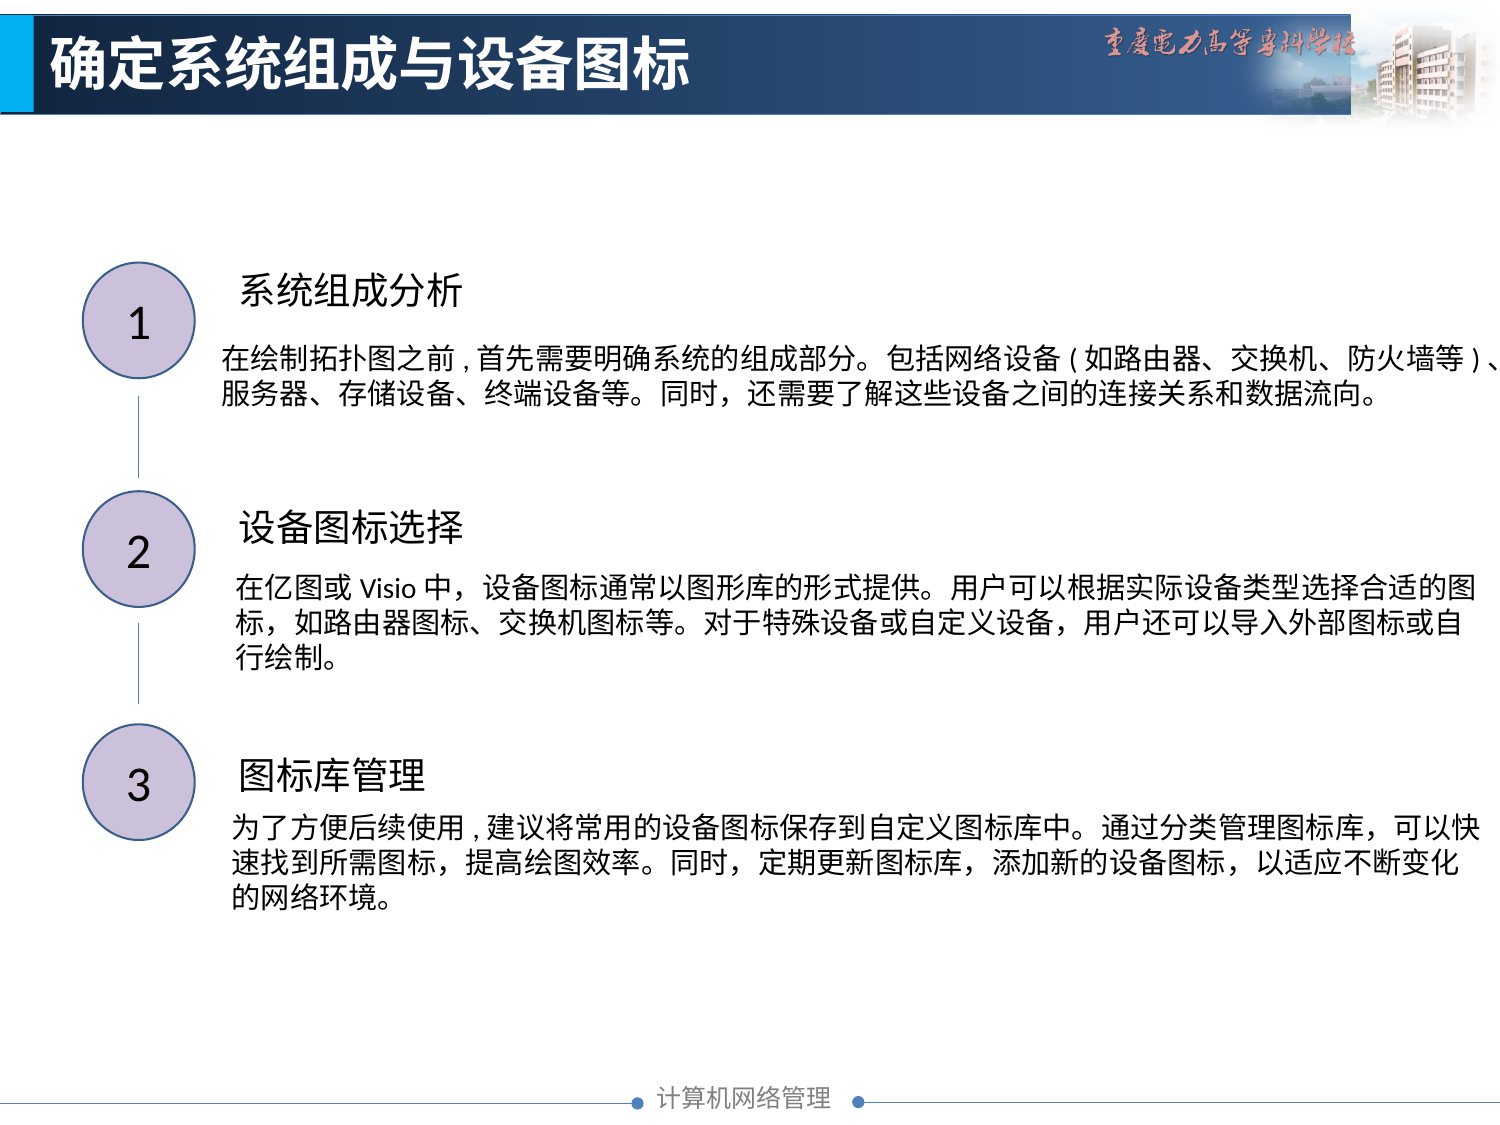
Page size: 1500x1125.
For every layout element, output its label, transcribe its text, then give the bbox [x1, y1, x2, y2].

text_box 动态连接线 [1351, 49, 1451, 85]
picture [1084, 15, 1374, 86]
text_box 3 [111, 744, 167, 819]
text_box 2 [111, 511, 167, 586]
text_box 确定系统组成与设备图标 [34, 19, 706, 105]
text_box 02 [1351, 56, 1441, 78]
text_box Visio由于功能较为复杂,学习曲线相对陡 峭，初学者可能需要较长时间熟悉操作。 亿图界面简洁,操作直观,新手更容易上手， 适合快速入门。 [1351, 52, 1447, 82]
text_box 为了方便后续使用,建议将常用的设备图标保存到自定义图标库中。通过分类管理图标库，可以快 速找到所需图标，提高绘图效率。同时，定期更新图标库，添加新的设备图标，以适应不断变化 的网络环境。 [216, 801, 1496, 922]
text_box 在亿图或Visio中，设备图标通常以图形库的形式提供。用户可以根据实际设备类型选择合适的图 标，如路由器图标、交换机图标等。对于特殊设备或自定义设备，用户还可以导入外部图标或自 行绘制。 [221, 562, 1492, 682]
text_box 1 [111, 282, 167, 358]
text_box [81, 261, 196, 380]
text_box 图标库管理 [223, 744, 442, 801]
text_box [81, 490, 196, 608]
text_box 在绘制拓扑图之前,首先需要明确系统的组成部分。包括网络设备(如路由器、交换机、防火墙等)、 服务器、存储设备、终端设备等。同时，还需要了解这些设备之间的连接关系和数据流向。 [206, 332, 1500, 418]
text_box 系统组成分析 [224, 259, 479, 320]
text_box [81, 723, 196, 842]
text_box 设备图标选择 [224, 496, 479, 557]
